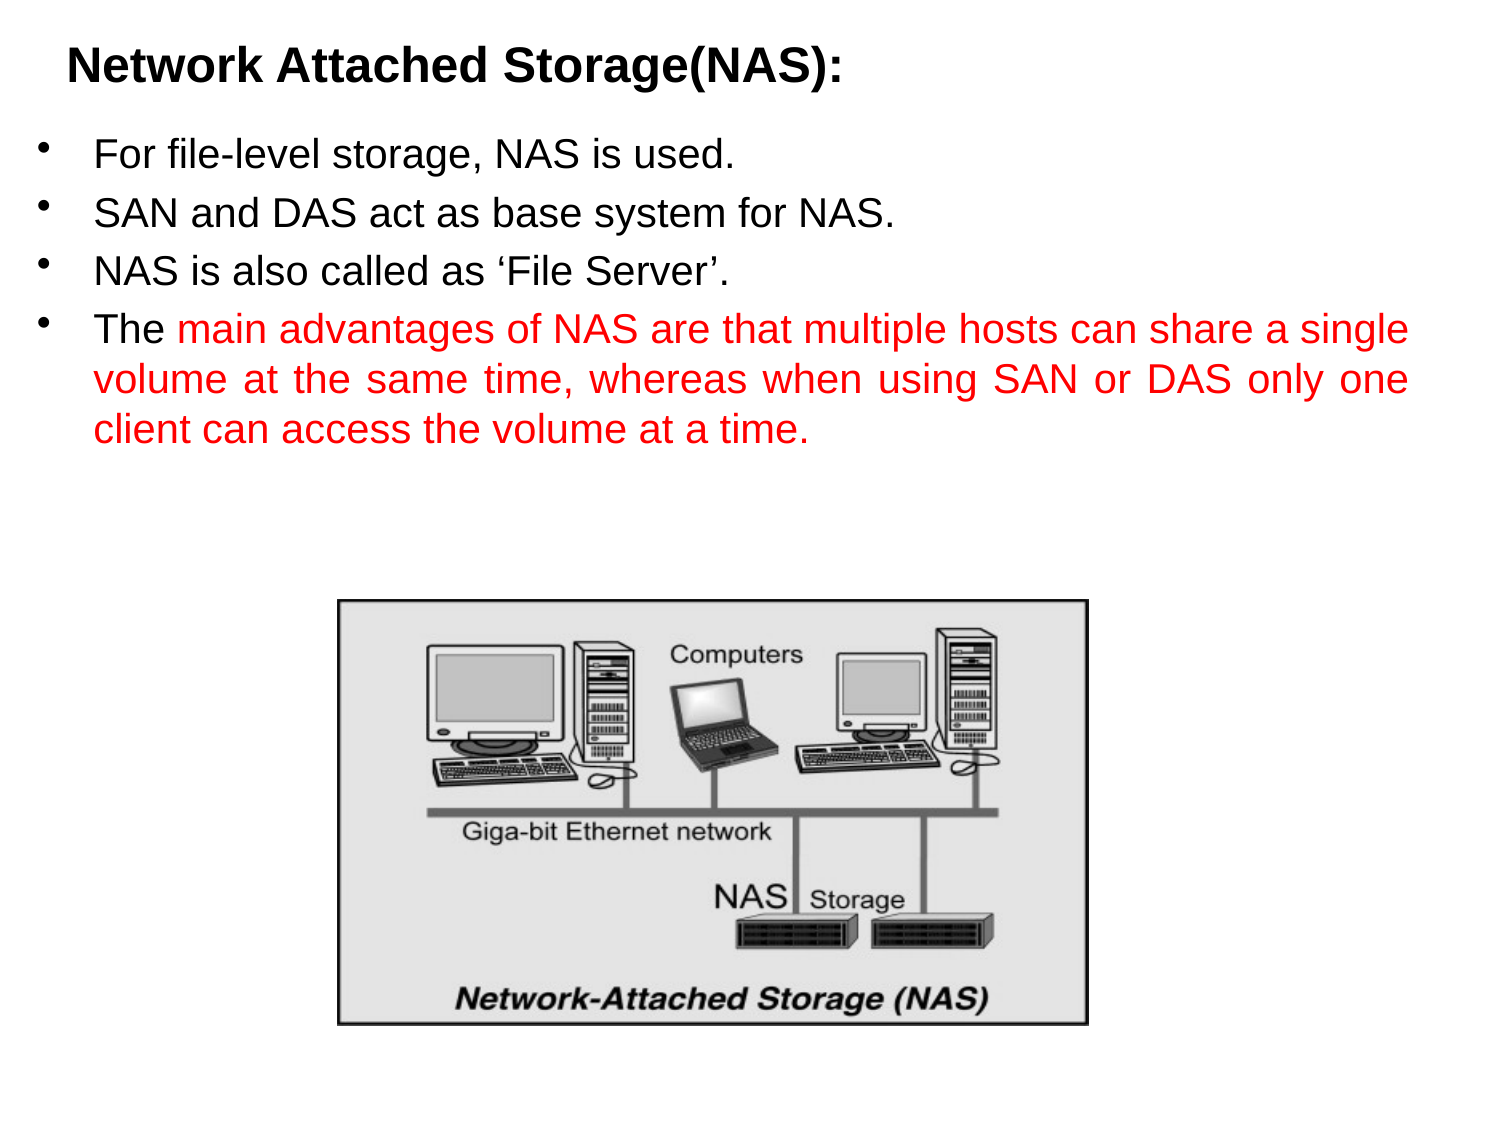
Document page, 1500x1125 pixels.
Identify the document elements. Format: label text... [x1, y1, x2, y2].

list For file-level storage, NAS is used. SAN and DAS act as base system for NAS. NAS is also called as ‘File Server’. The main advantages of NAS are that multiple hosts can share a single volume at the same time, whereas when using SAN or DAS only one client can access the volume at a time. [21, 119, 1426, 567]
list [337, 599, 1089, 1026]
text_box Network Attached Storage(NAS): [37, 24, 1182, 100]
